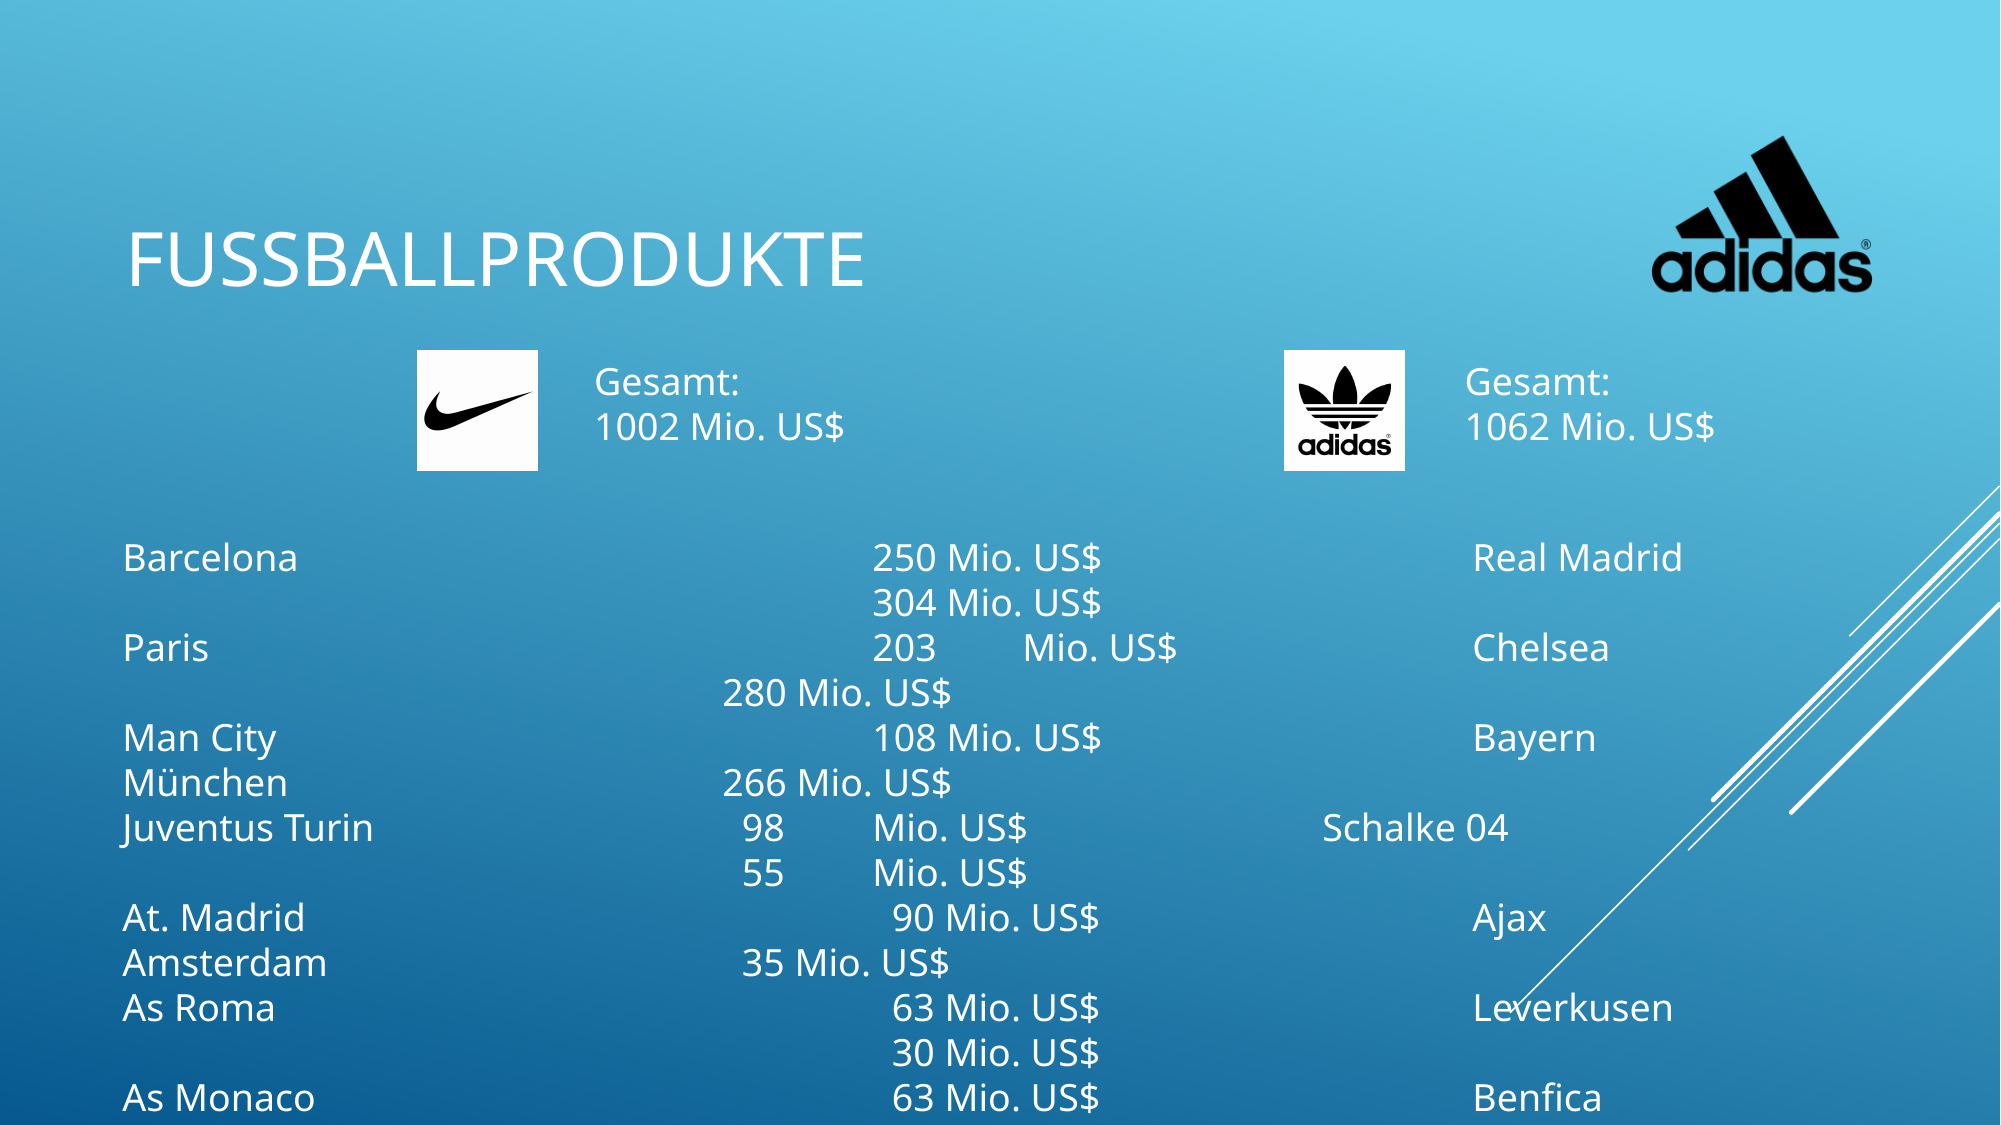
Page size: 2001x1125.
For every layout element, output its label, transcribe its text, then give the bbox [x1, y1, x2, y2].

text_box Gesamt: 1062 Mio. US$ [1449, 350, 1747, 456]
text_box Gesamt: 1002 Mio. US$ [579, 350, 877, 456]
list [417, 350, 538, 471]
picture [1649, 132, 1874, 295]
text_box Barcelona 250 Mio. US$ Real Madrid 304 Mio. US$ Paris 203 Mio. US$ Chelsea 280 Mio. US$ Man City 108 Mio. US$ Bayern München 266 Mio. US$ Juventus Turin 98 Mio. US$ Schalke 04 55 Mio. US$ At. Madrid 90 Mio. US$ Ajax Amsterdam 35 Mio. US$ As Roma 63 Mio. US$ Leverkusen 30 Mio. US$ As Monaco 63 Mio. US$ Benfica Lissabon 28 Mio. US$ At. De Bilbao 50 Mio. US$ CSKA Moskau 20 Mio. US$ Zenit 42 Mio. US$ Anderlecht 19 Mio. US$ Galatasaray 35 Mio. US$ Basel 25 Mio. US$ [107, 526, 1759, 1125]
picture [1284, 350, 1405, 471]
title Fussballprodukte [110, 133, 1511, 381]
